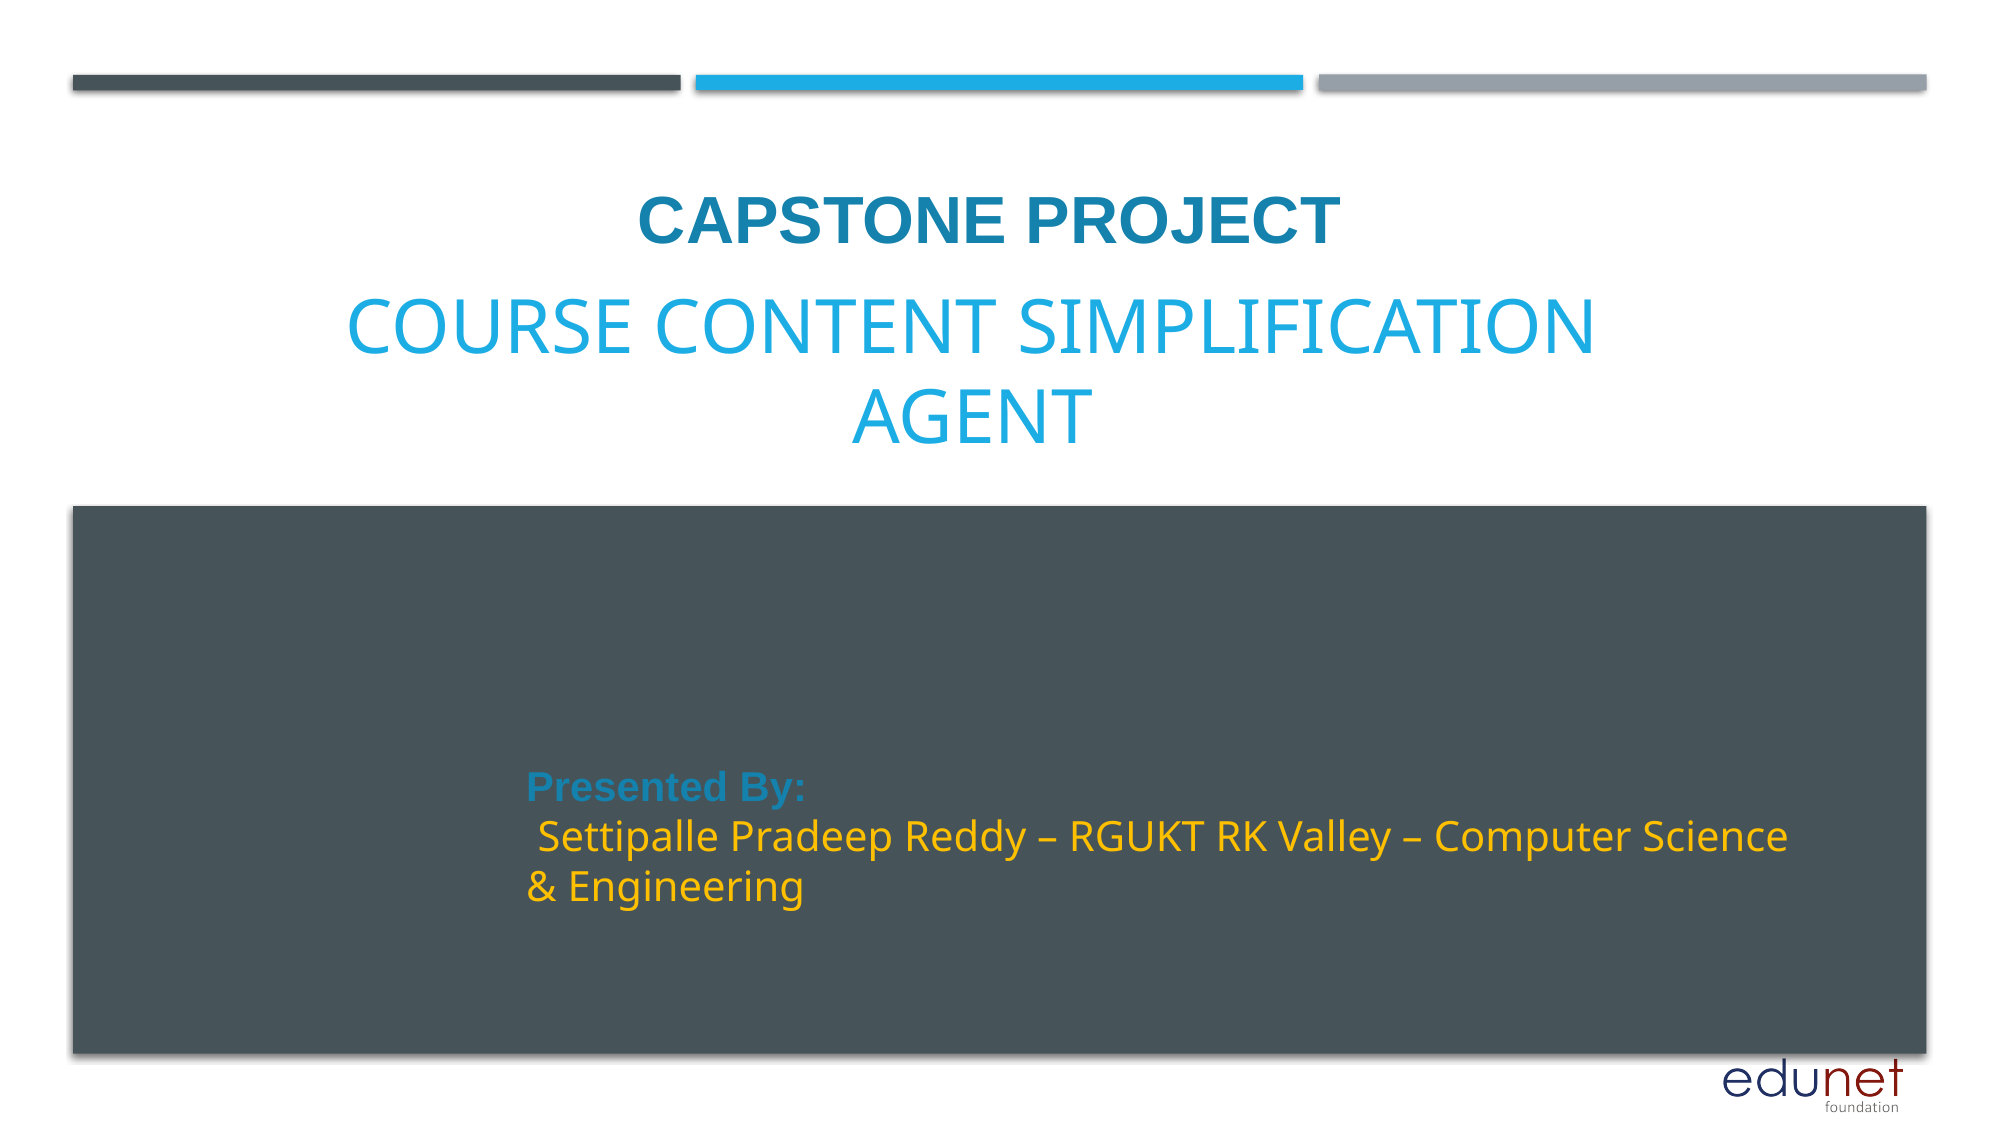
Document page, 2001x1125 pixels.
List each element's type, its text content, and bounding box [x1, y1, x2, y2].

title COURSE CONTENT SIMPLIFICATION AGENT [222, 298, 1723, 460]
picture [1719, 1056, 1905, 1116]
text_box CAPSTONE PROJECT [0, 169, 2000, 265]
text_box Presented By: Settipalle Pradeep Reddy – RGUKT RK Valley – Computer Science & Engineering [511, 752, 1821, 918]
